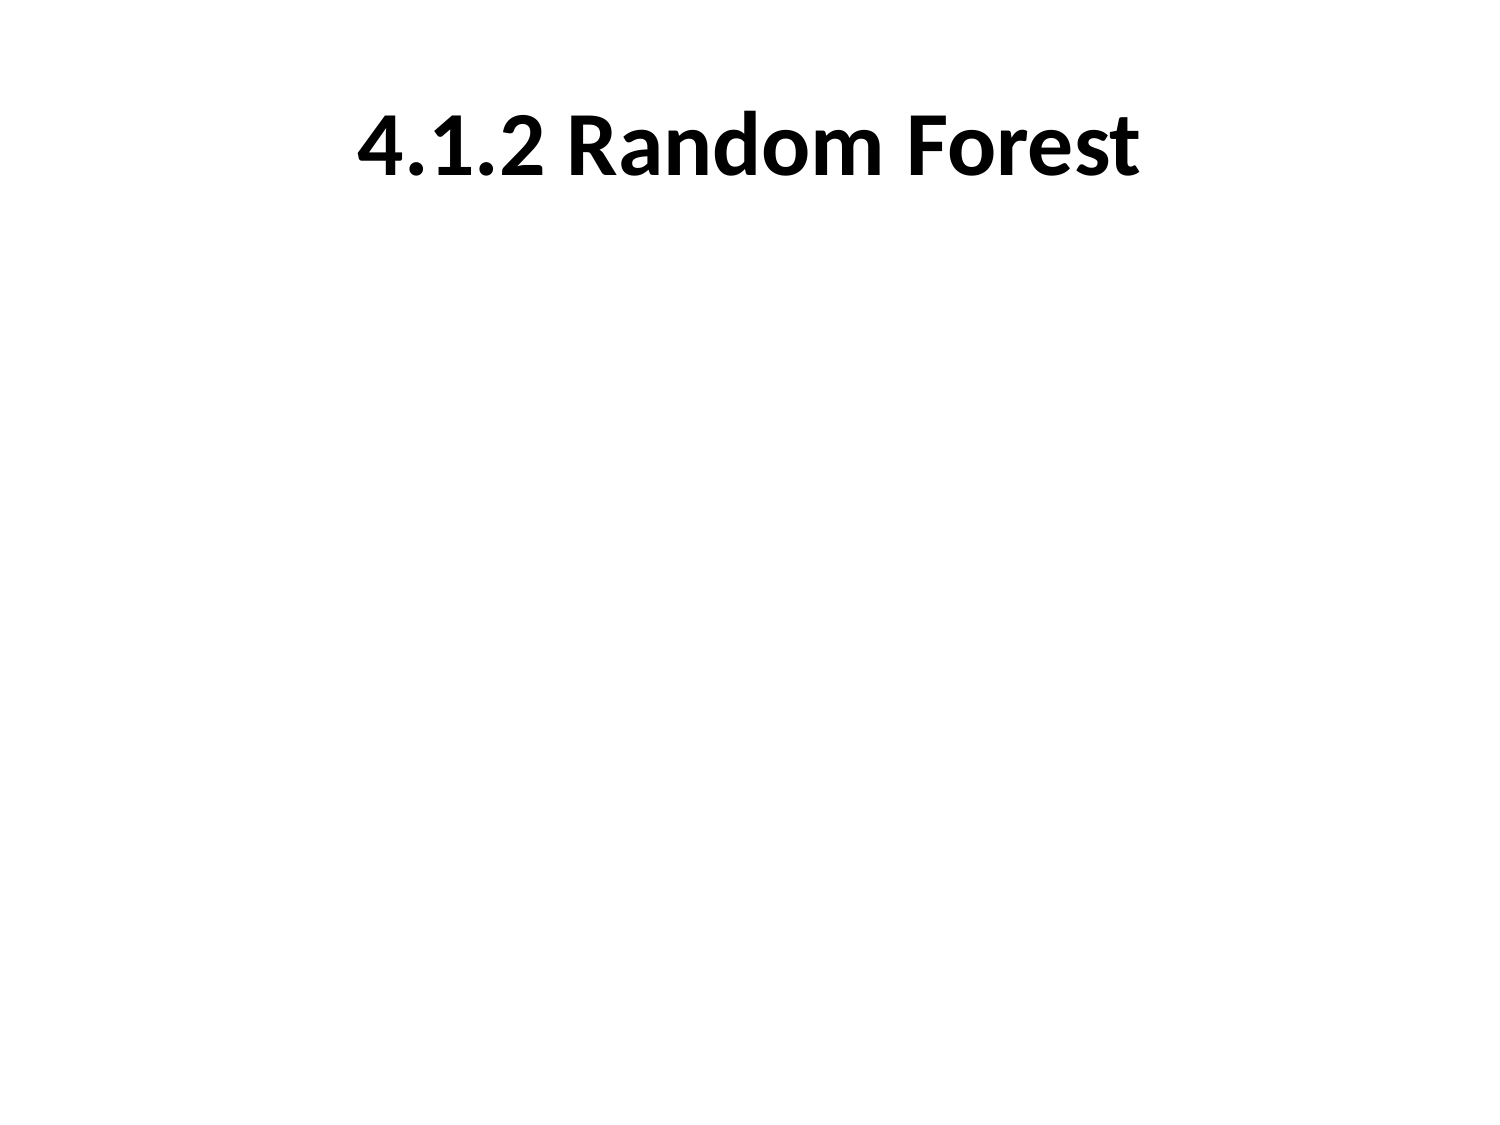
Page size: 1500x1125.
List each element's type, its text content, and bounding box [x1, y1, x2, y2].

title 4.1.2 Random Forest [75, 45, 1425, 233]
